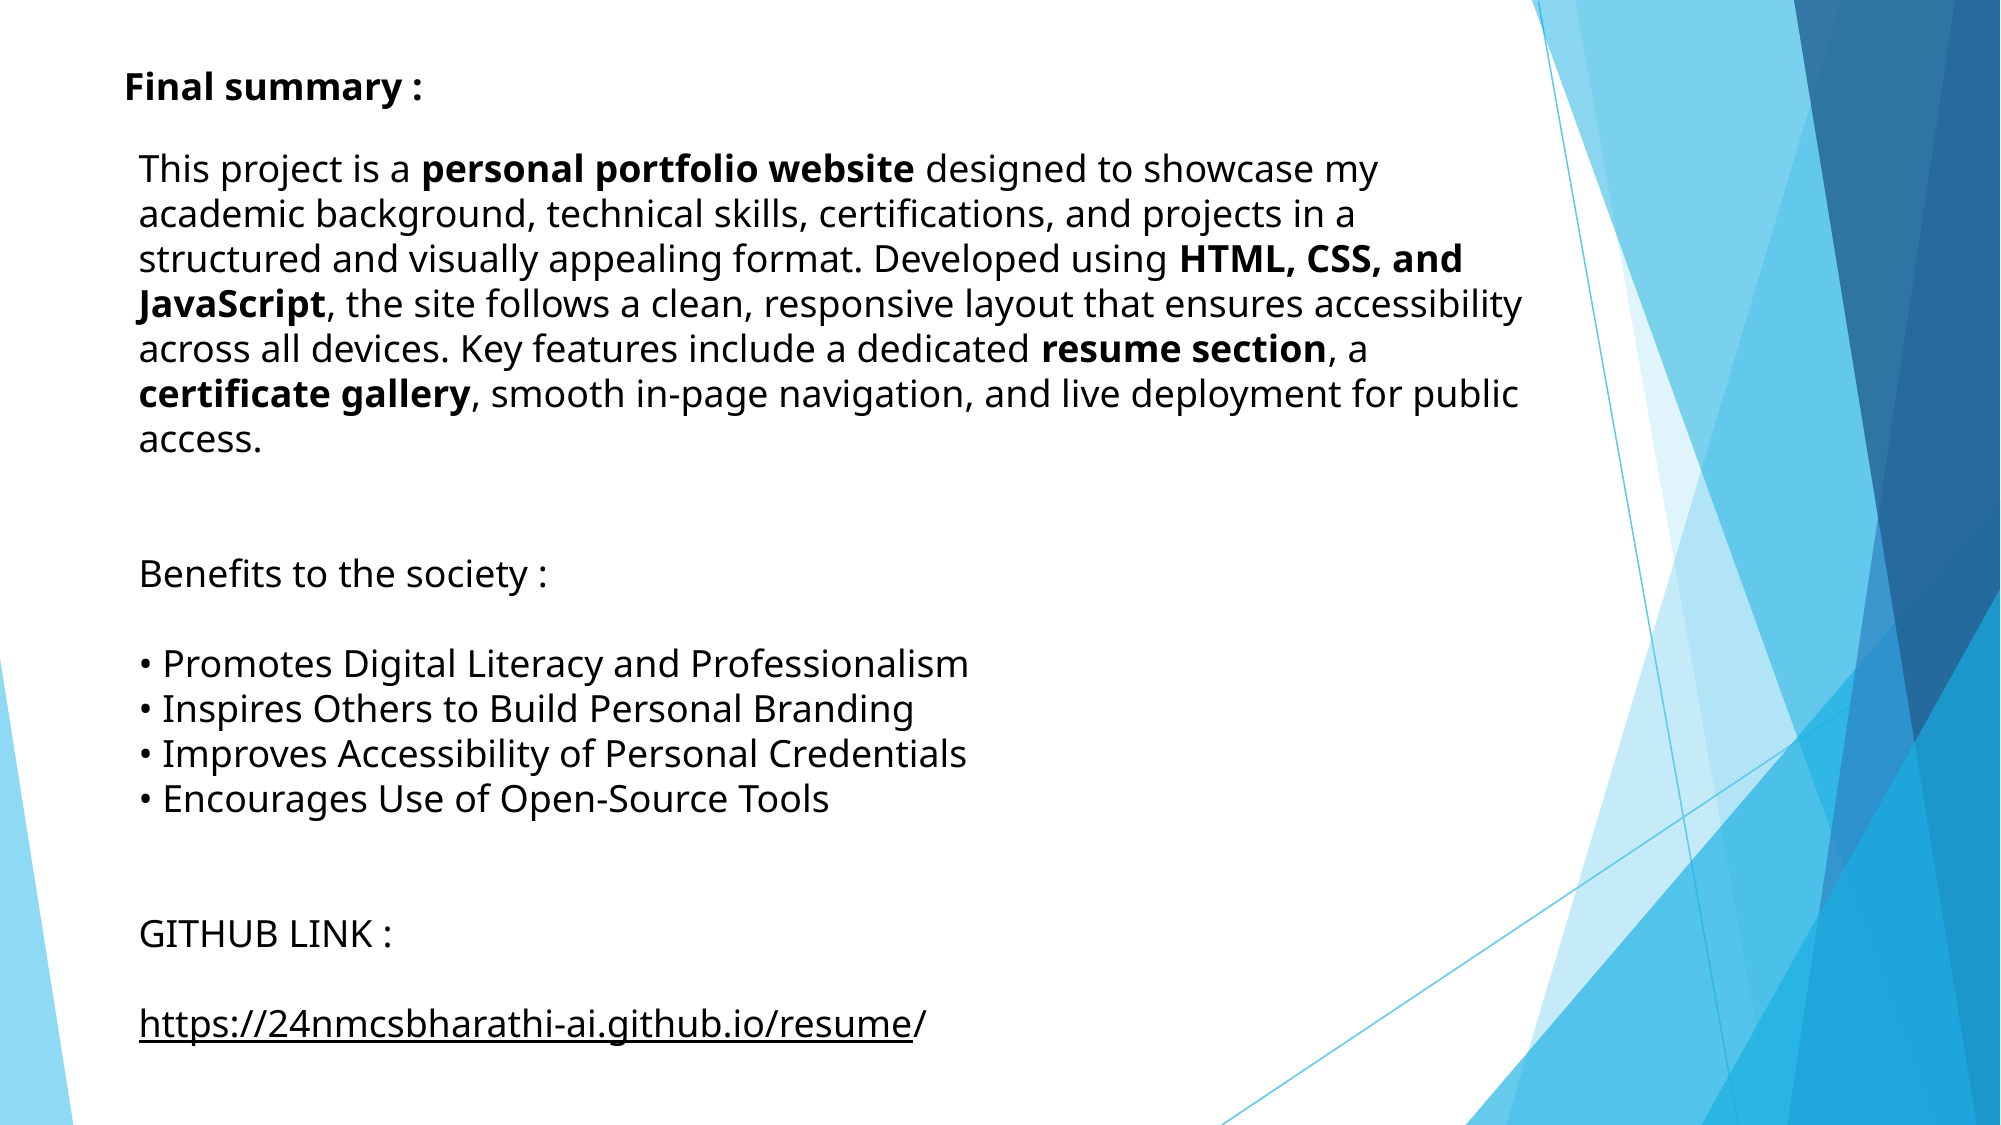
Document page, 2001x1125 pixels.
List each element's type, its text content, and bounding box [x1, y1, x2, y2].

title Final summary : [123, 63, 1163, 109]
text_box This project is a personal portfolio website designed to showcase my academic background, technical skills, certifications, and projects in a structured and visually appealing format. Developed using HTML, CSS, and JavaScript, the site follows a clean, responsive layout that ensures accessibility across all devices. Key features include a dedicated resume section, a certificate gallery, smooth in-page navigation, and live deployment for public access. Benefits to the society : • Promotes Digital Literacy and Professionalism • Inspires Others to Build Personal Branding • Improves Accessibility of Personal Credentials • Encourages Use of Open-Source Tools GITHUB LINK : https://24nmcsbharathi-ai.github.io/resume/ [123, 137, 1563, 1059]
